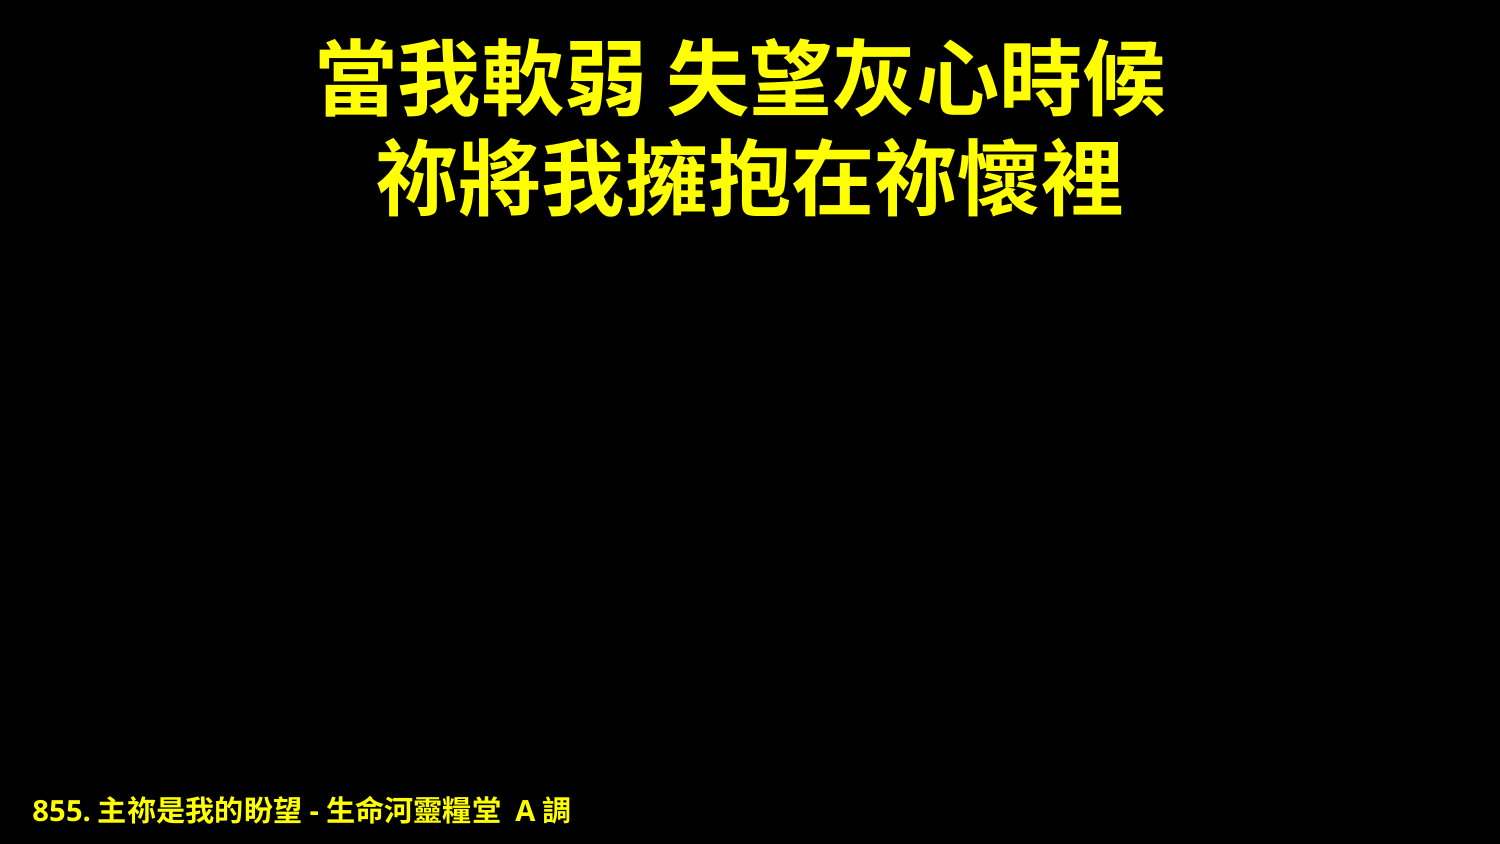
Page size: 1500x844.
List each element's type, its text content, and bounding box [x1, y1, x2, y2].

text_box 855.主祢是我的盼望-生命河靈糧堂 A調 [17, 784, 656, 835]
title 當我軟弱 失望灰心時候 祢將我擁抱在祢懷裡 [0, 55, 1500, 197]
